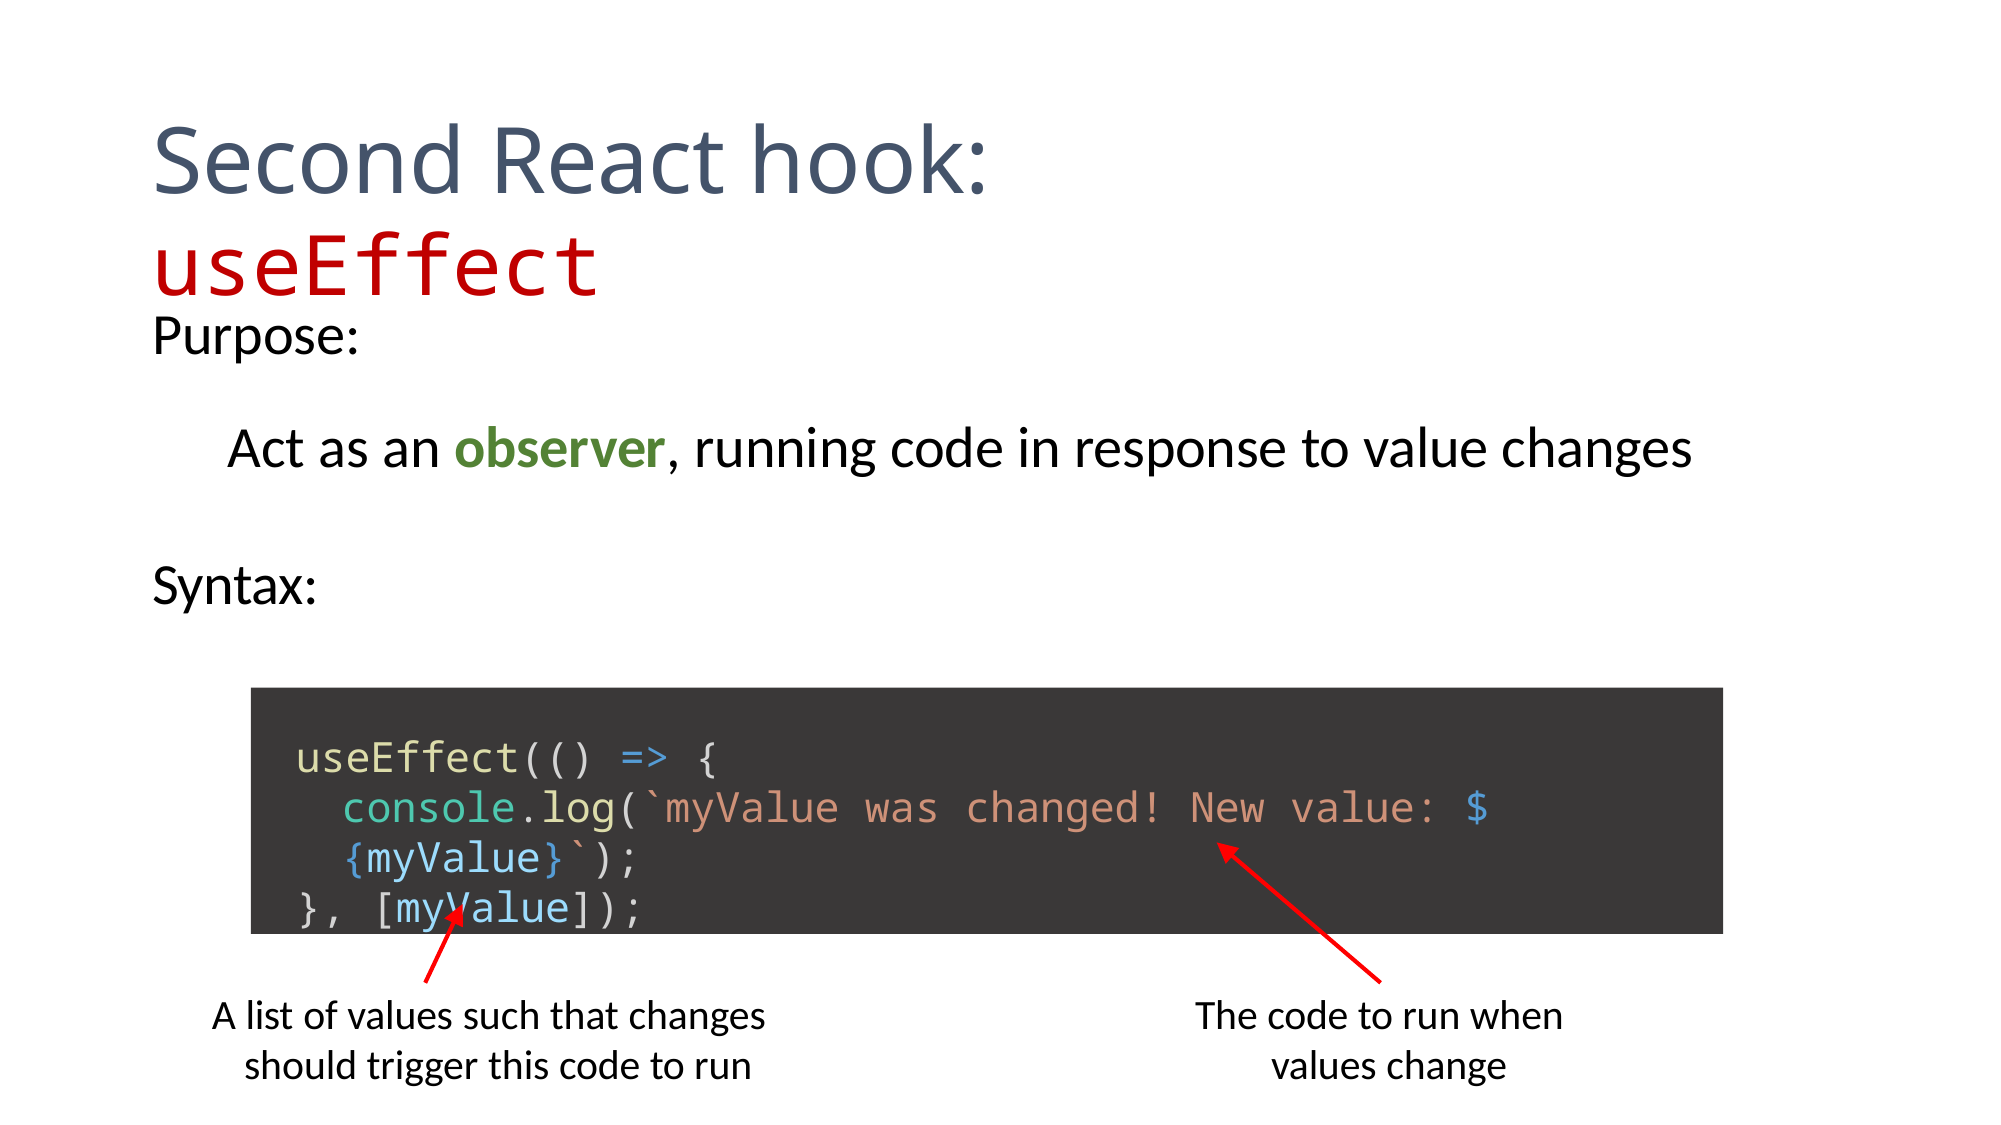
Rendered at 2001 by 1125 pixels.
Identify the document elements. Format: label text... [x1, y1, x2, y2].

text_box [1387, 687, 1724, 934]
text_box Purpose: Act as an observer, running code in response to value changes Syntax: useEffect(() => { console.log(`myValue was changed! New value: ${myValue}`); }, [myValue]); [150, 294, 1705, 931]
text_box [422, 842, 1383, 986]
text_box A list of values such that changes should trigger this code to run [209, 985, 771, 1088]
title Second React hook: useEffect [150, 100, 1311, 294]
text_box The code to run when values change [1193, 985, 1568, 1088]
